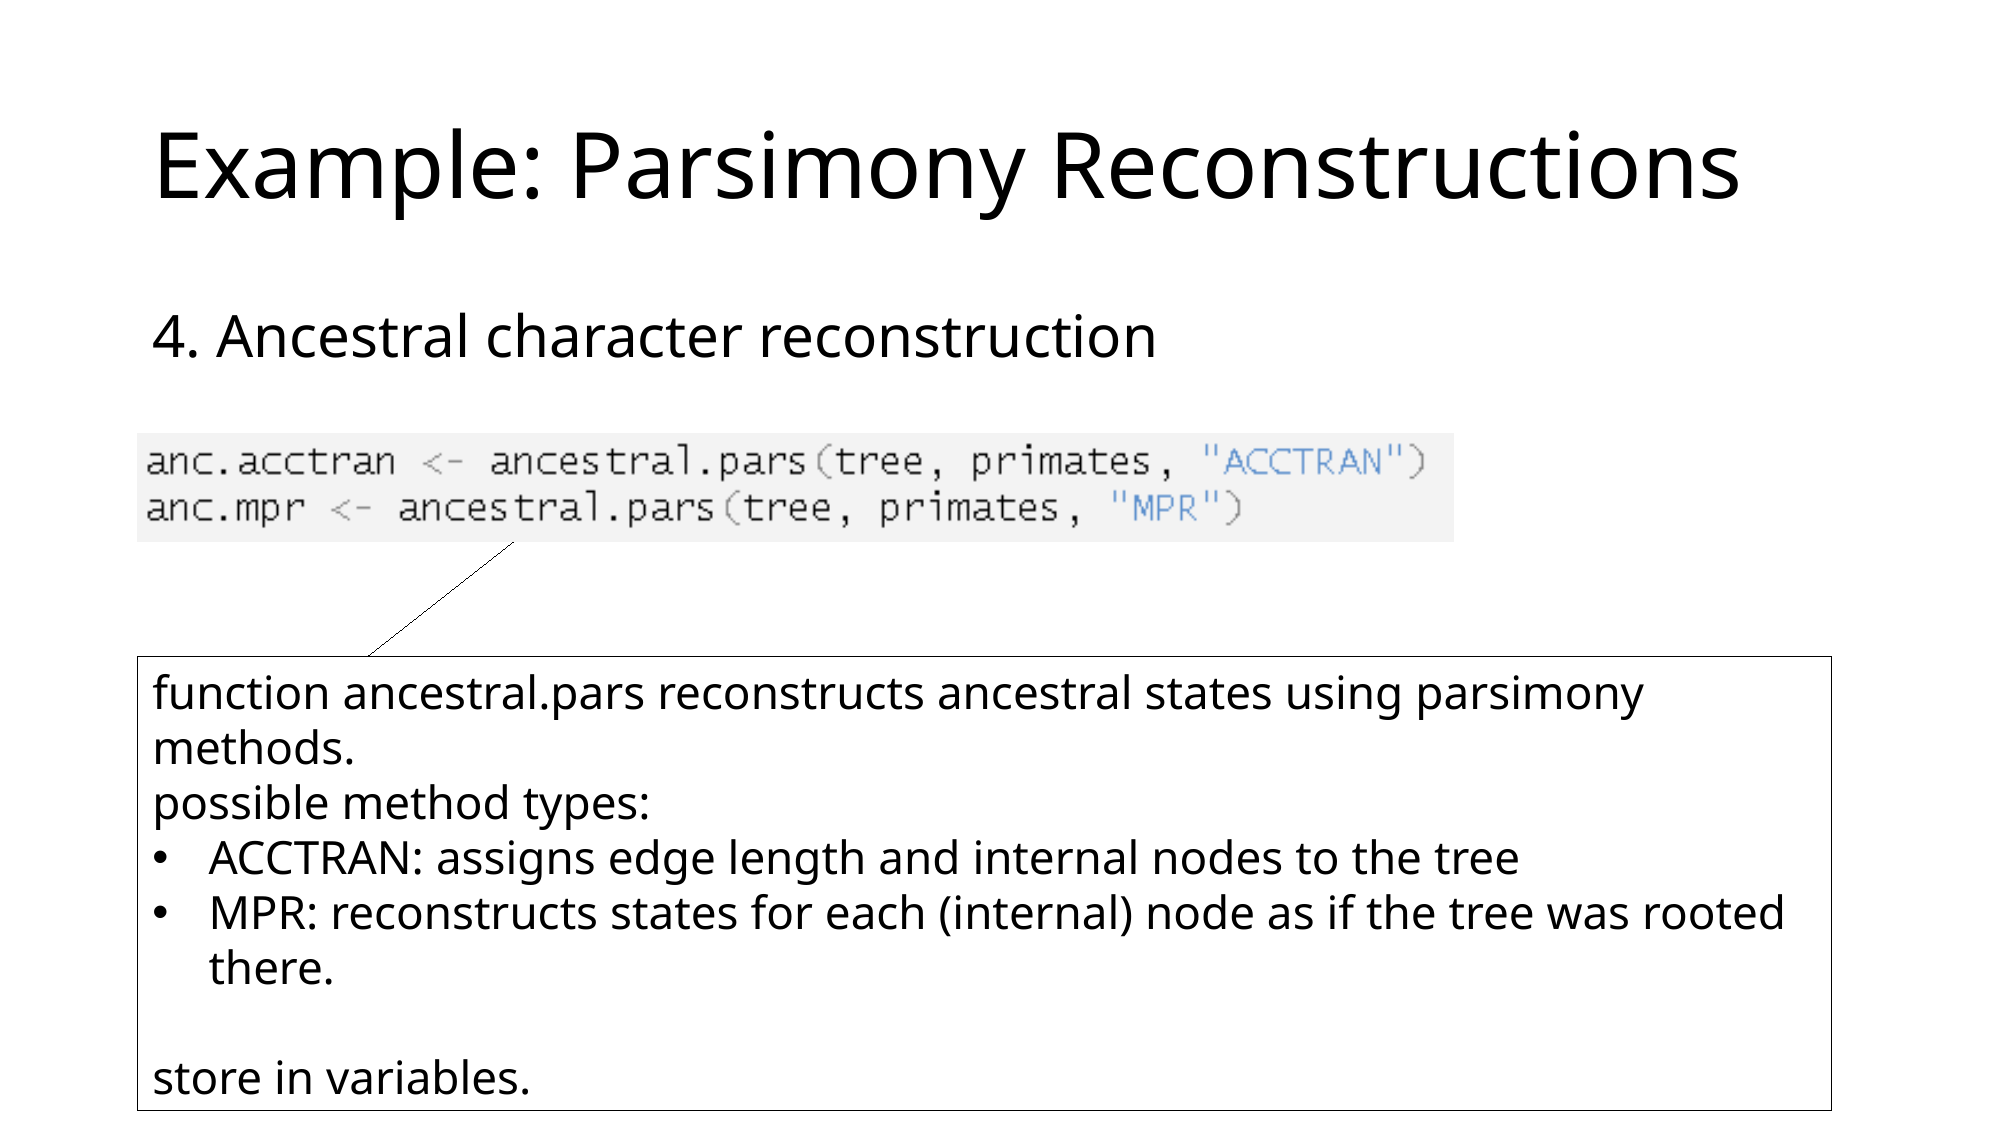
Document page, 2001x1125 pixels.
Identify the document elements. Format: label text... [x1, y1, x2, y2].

picture [136, 433, 1454, 542]
text_box function ancestral.pars reconstructs ancestral states using parsimony methods. possible method types: ACCTRAN: assigns edge length and internal nodes to the tree MPR: reconstructs states for each (internal) node as if the tree was rooted there. store in variables. [137, 542, 1832, 1111]
title Example: Parsimony Reconstructions [137, 59, 1863, 278]
list 4. Ancestral character reconstruction [137, 299, 1863, 1014]
